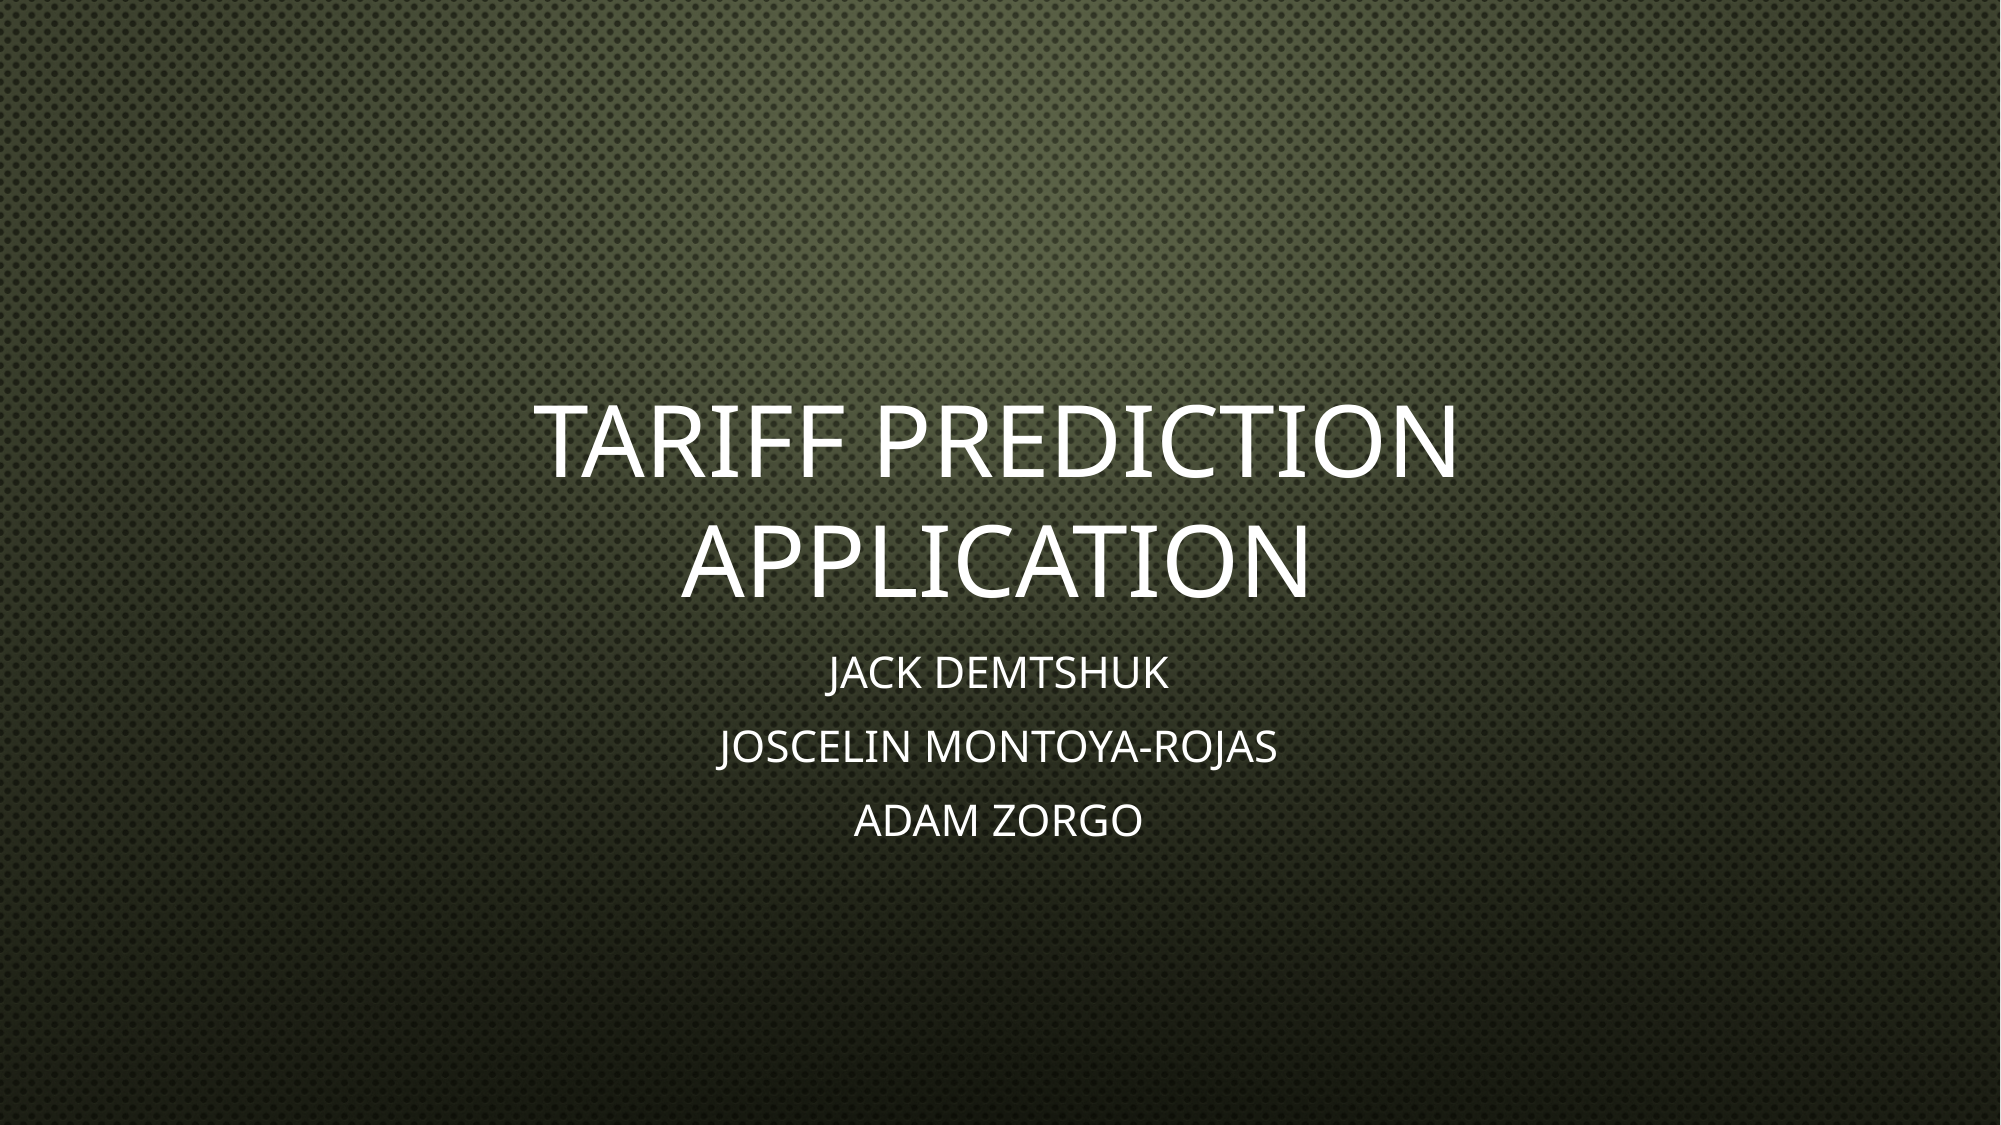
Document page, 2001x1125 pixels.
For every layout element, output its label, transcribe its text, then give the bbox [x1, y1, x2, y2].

title Tariff Prediction Application [287, 99, 1711, 625]
subtitle Jack Demtshuk Joscelin Montoya-Rojas Adam Zorgo [287, 637, 1711, 950]
